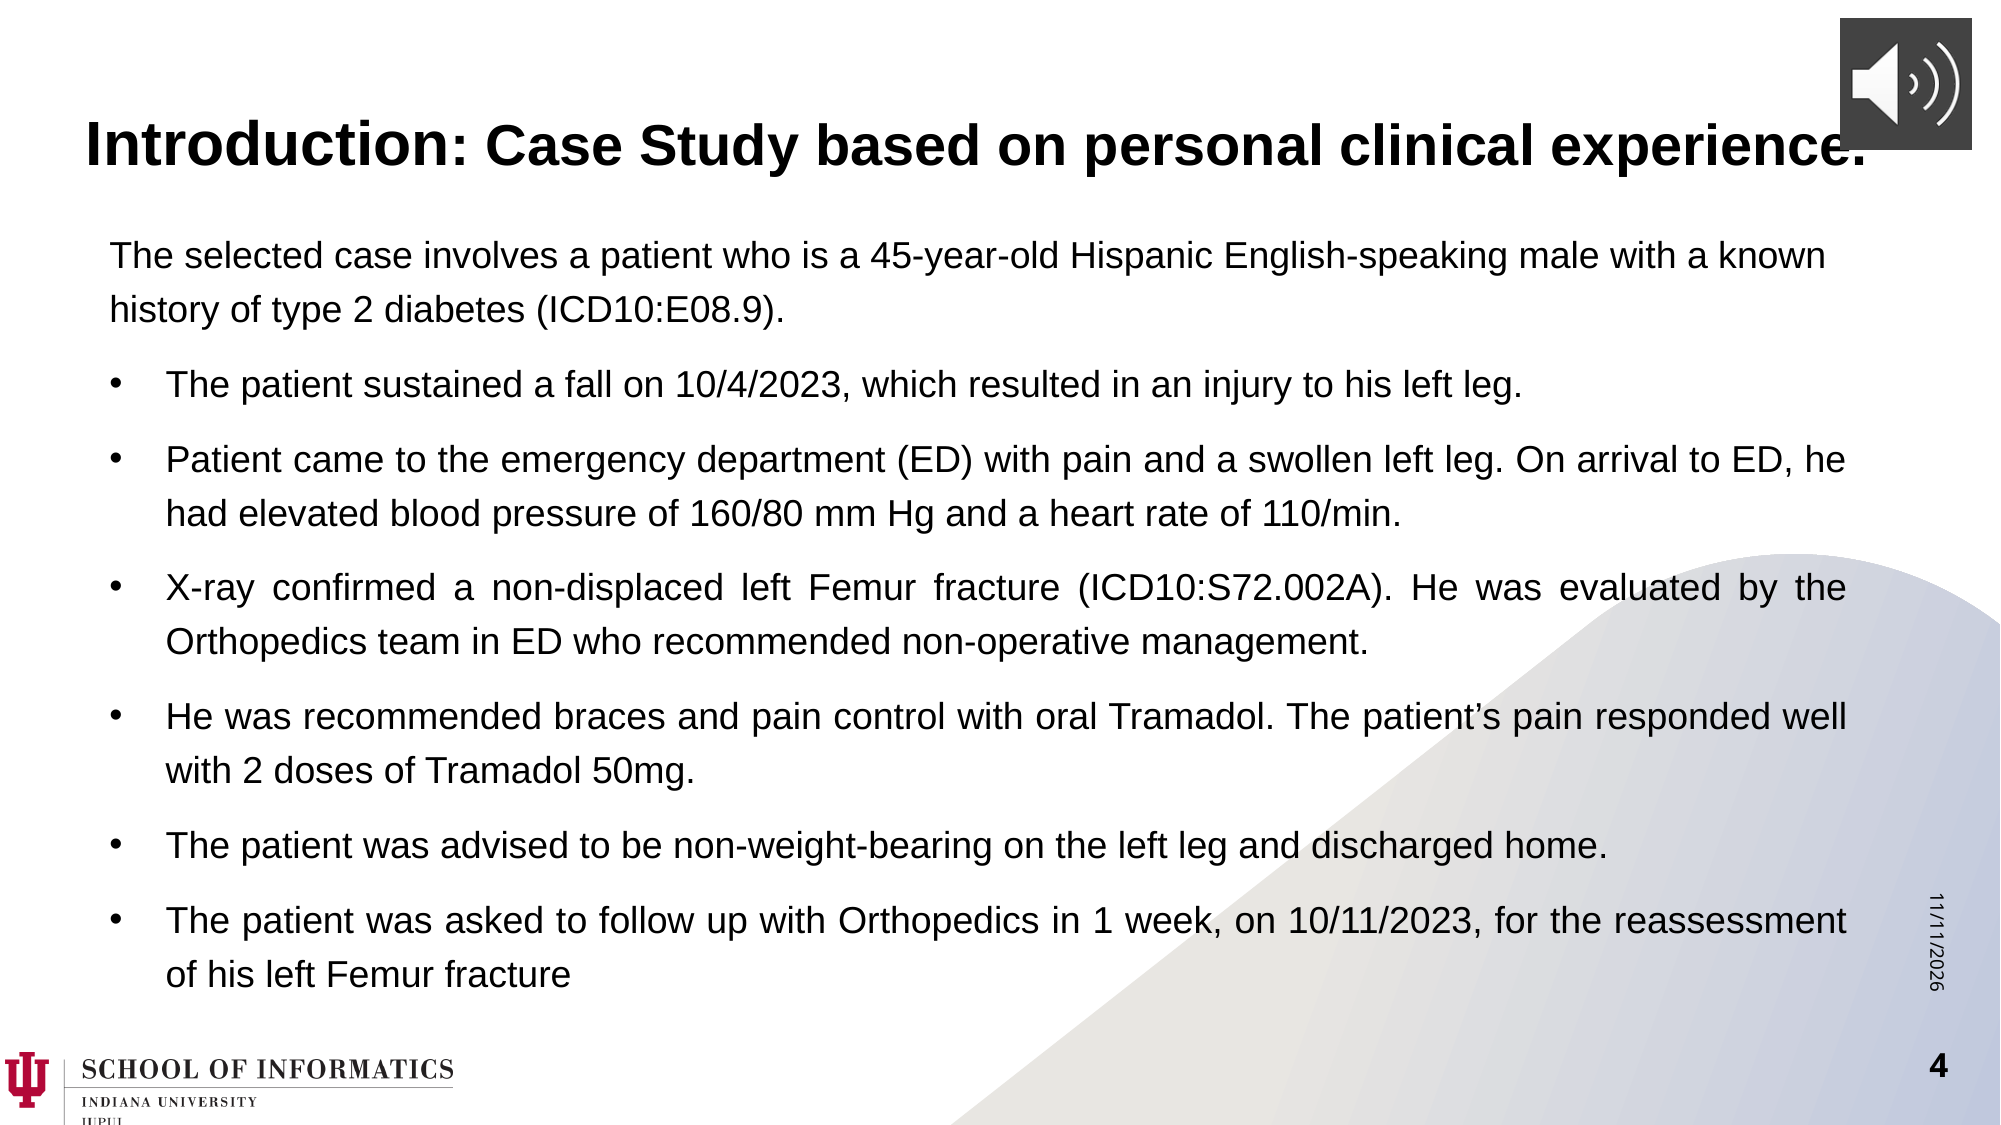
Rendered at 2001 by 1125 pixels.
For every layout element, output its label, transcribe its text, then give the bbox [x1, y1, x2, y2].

text_box The selected case involves a patient who is a 45-year-old Hispanic English-speaking male with a known history of type 2 diabetes (ICD10:E08.9). The patient sustained a fall on 10/4/2023, which resulted in an injury to his left leg. Patient came to the emergency department (ED) with pain and a swollen left leg. On arrival to ED, he had elevated blood pressure of 160/80 mm Hg and a heart rate of 110/min. X-ray confirmed a non-displaced left Femur fracture (ICD10:S72.002A). He was evaluated by the Orthopedics team in ED who recommended non-operative management. He was recommended braces and pain control with oral Tramadol. The patient’s pain responded well with 2 doses of Tramadol 50mg. The patient was advised to be non-weight-bearing on the left leg and discharged home. The patient was asked to follow up with Orthopedics in 1 week, on 10/11/2023, for the reassessment of his left Femur fracture [94, 214, 1863, 1086]
slide_number 4 [1862, 1036, 1964, 1097]
text_box Introduction: Case Study based on personal clinical experience. [70, 28, 1913, 186]
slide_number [1906, 571, 1967, 1008]
picture [5, 1052, 453, 1125]
picture [1839, 17, 1973, 151]
